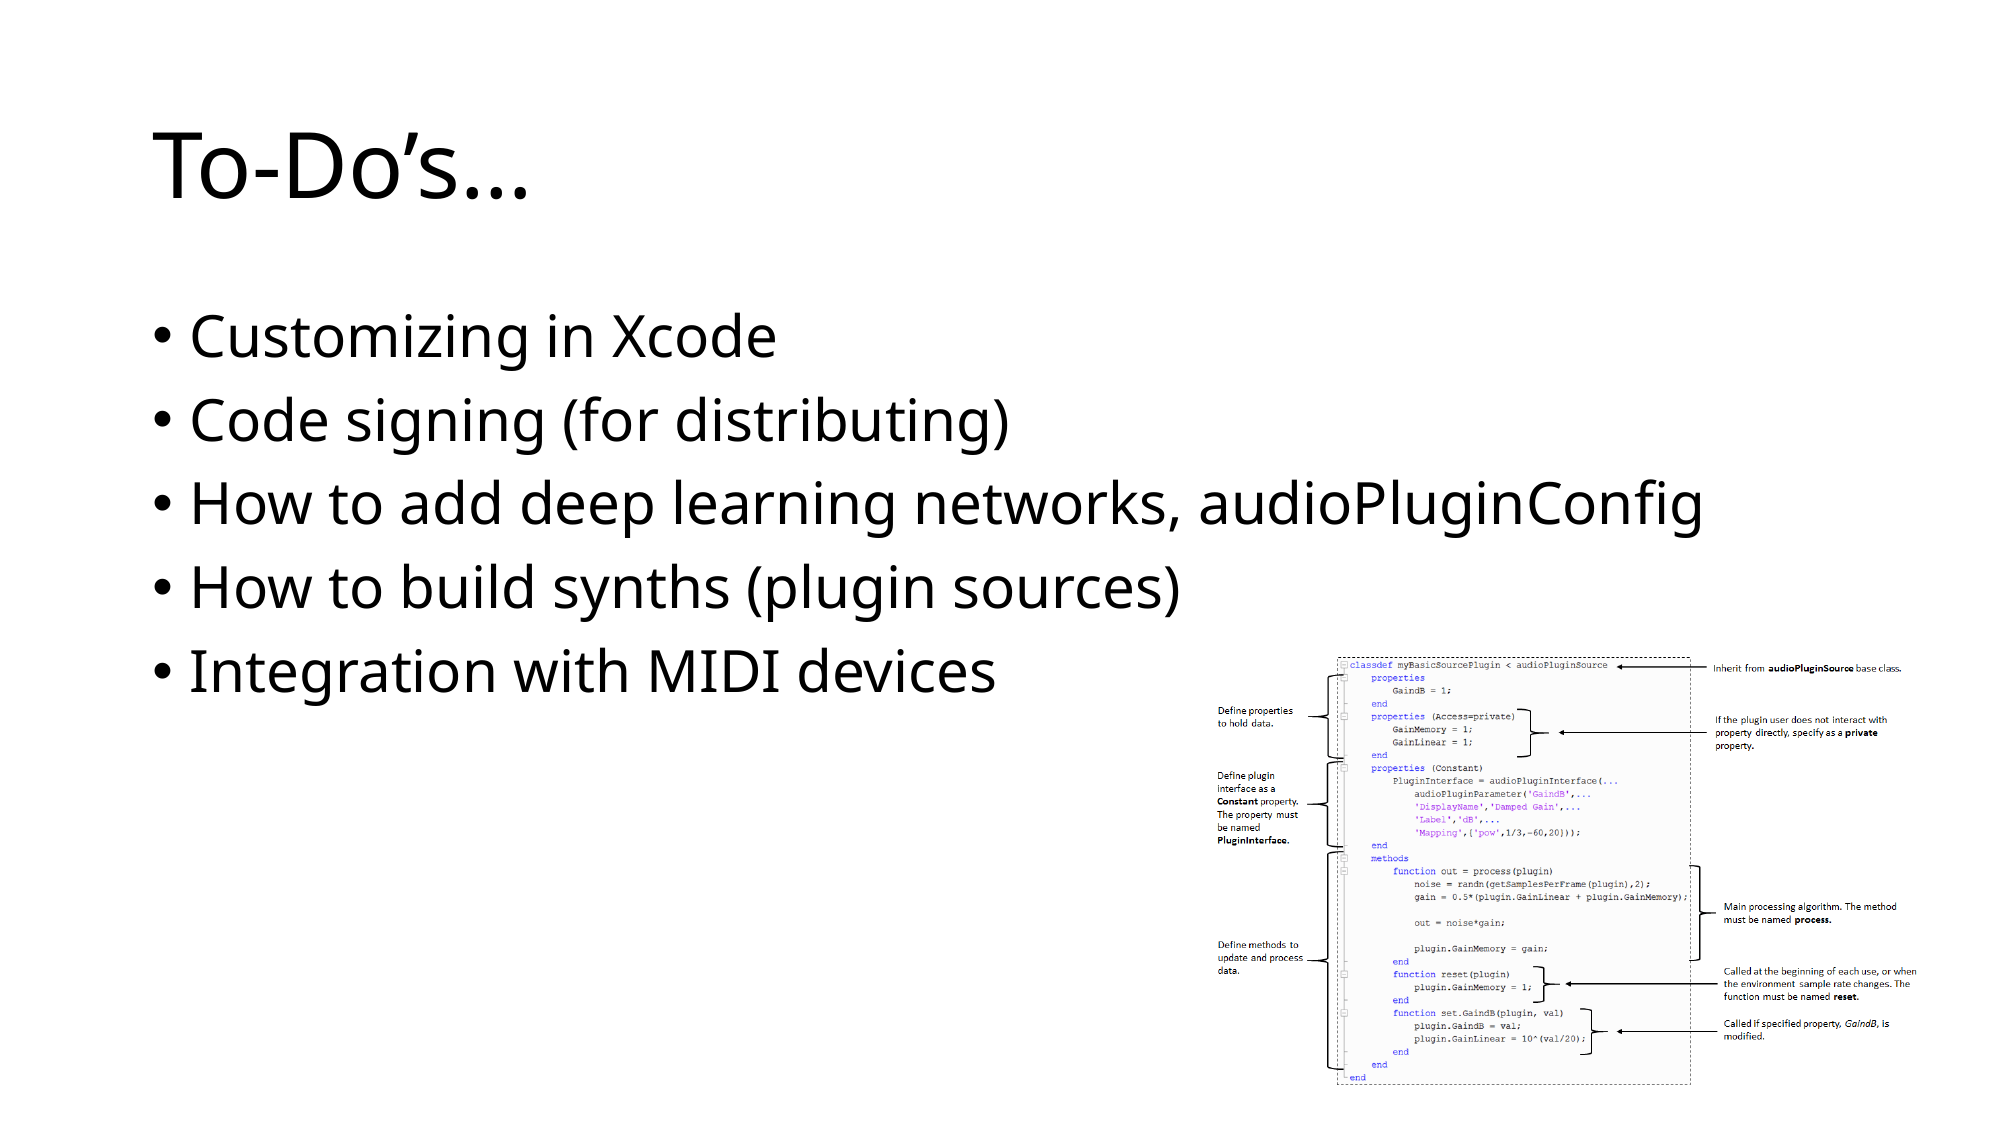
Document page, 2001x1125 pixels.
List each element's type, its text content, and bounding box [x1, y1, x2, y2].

picture [1210, 656, 1928, 1086]
title To-Do’s… [137, 59, 1863, 278]
list Customizing in Xcode Code signing (for distributing) How to add deep learning networks, audioPluginConfig How to build synths (plugin sources) Integration with MIDI devices [137, 299, 1863, 1014]
